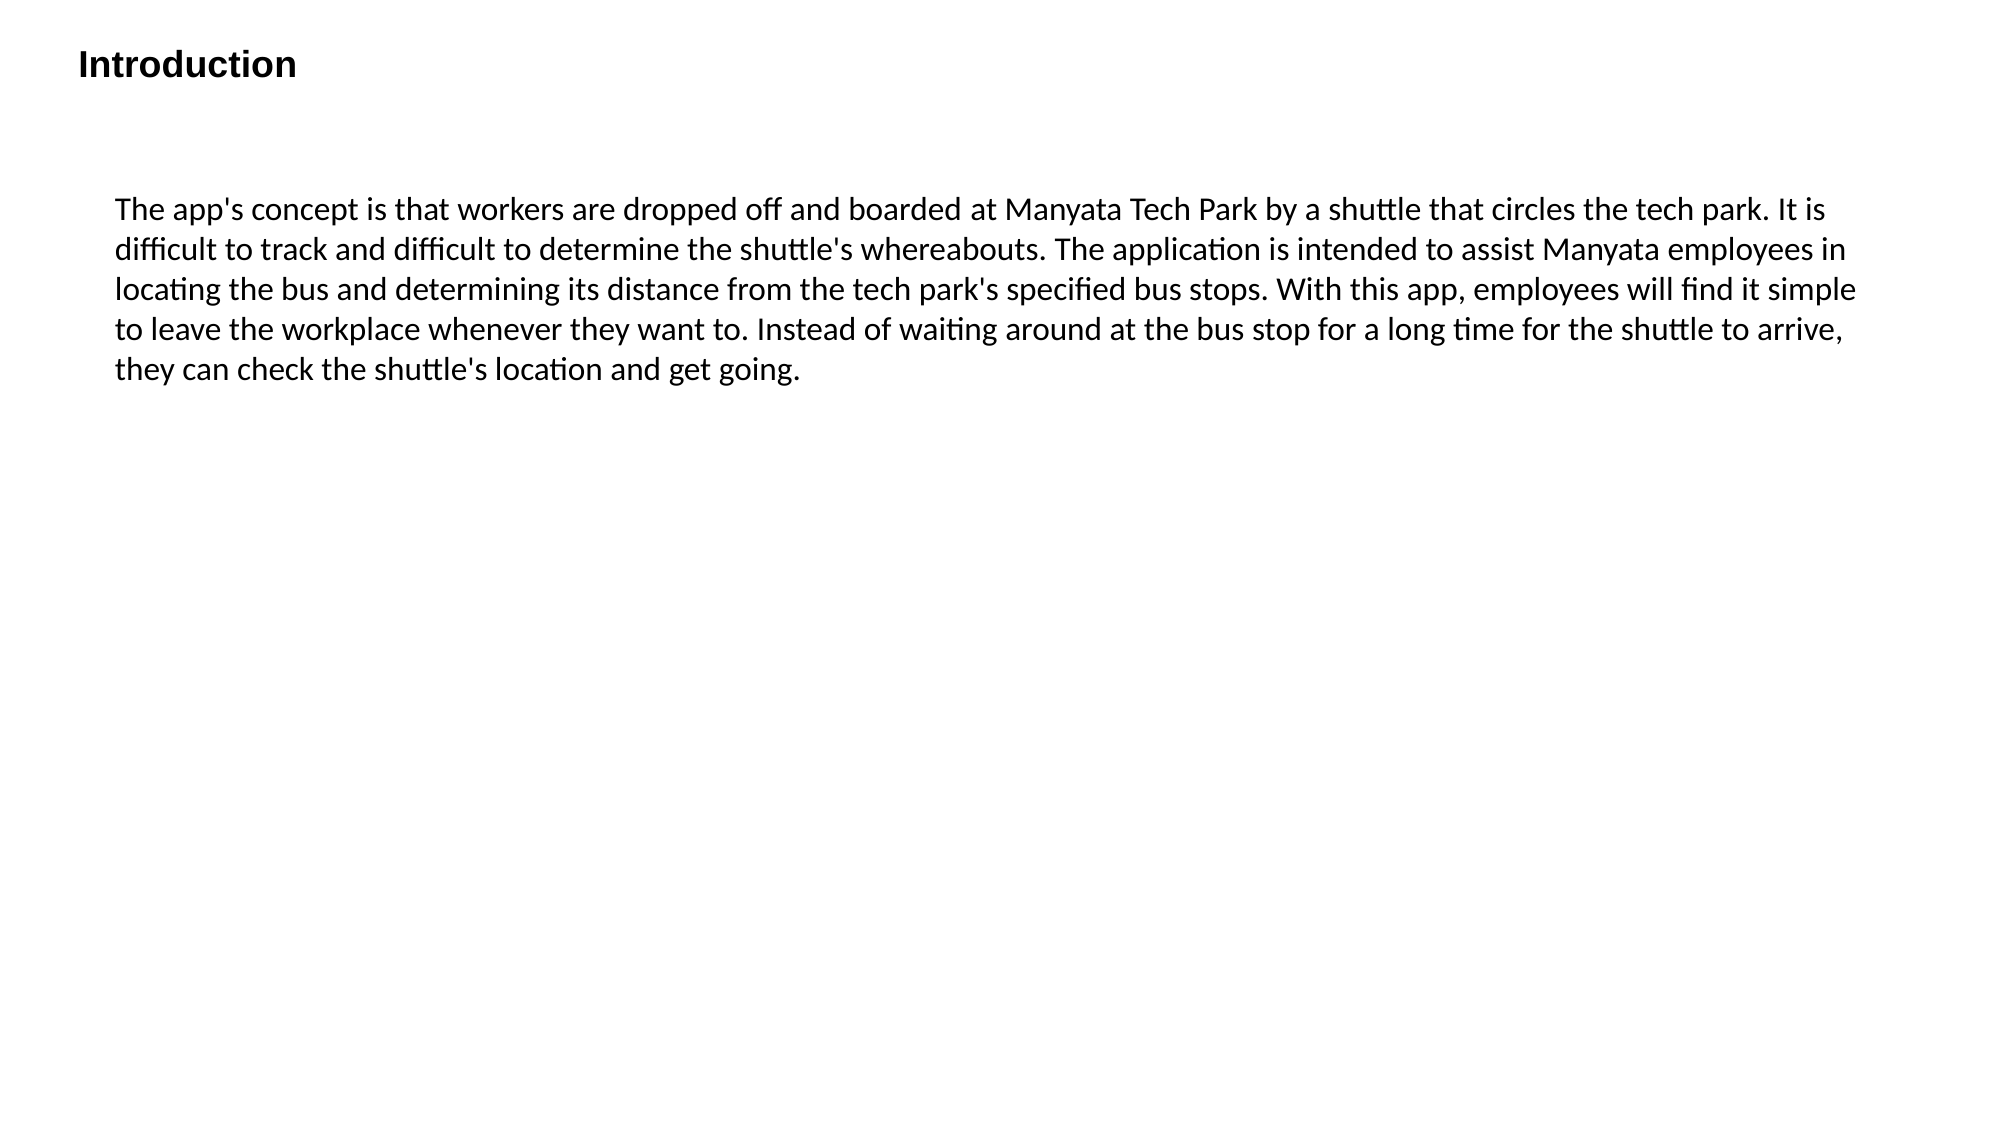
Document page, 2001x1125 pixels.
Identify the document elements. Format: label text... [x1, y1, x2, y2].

text_box Introduction [63, 38, 1845, 107]
text_box The app's concept is that workers are dropped off and boarded at Manyata Tech Park by a shuttle that circles the tech park. It is difficult to track and difficult to determine the shuttle's whereabouts. The application is intended to assist Manyata employees in locating the bus and determining its distance from the tech park's specified bus stops. With this app, employees will find it simple to leave the workplace whenever they want to. Instead of waiting around at the bus stop for a long time for the shuttle to arrive, they can check the shuttle's location and get going. [99, 179, 1900, 990]
